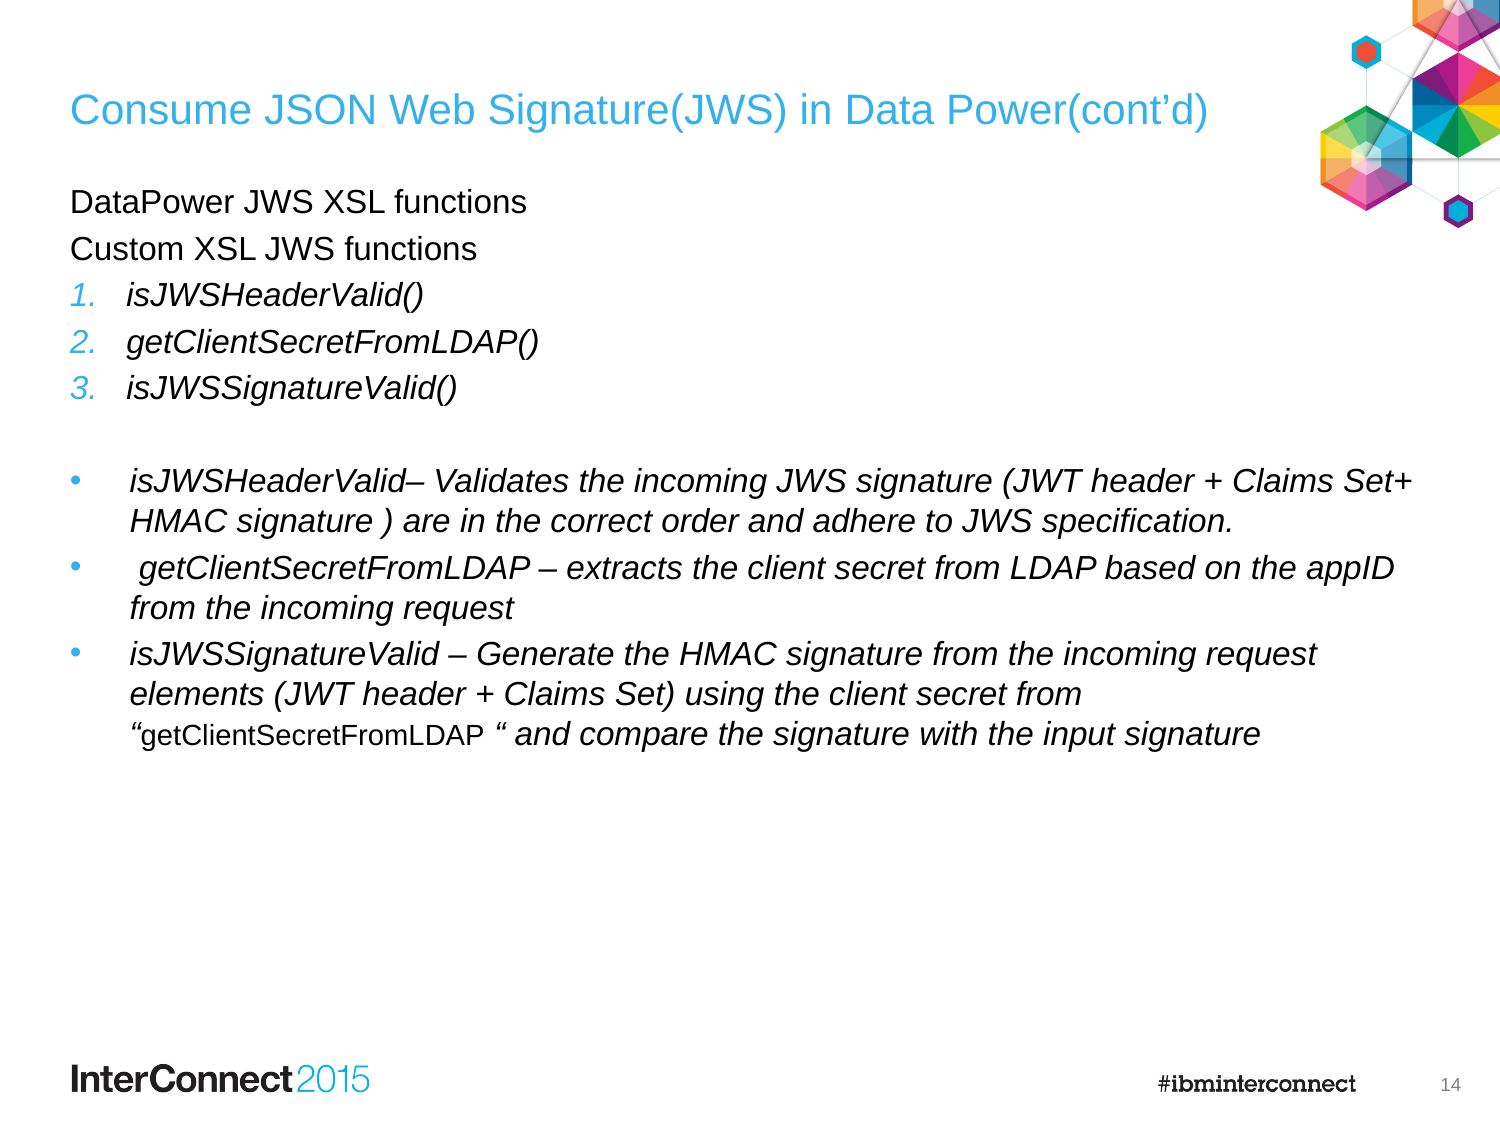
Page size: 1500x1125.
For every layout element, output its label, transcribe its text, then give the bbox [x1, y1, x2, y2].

picture [70, 1054, 371, 1094]
title Consume JSON Web Signature(JWS) in Data Power(cont’d) [55, 59, 1310, 162]
picture [1156, 1072, 1357, 1094]
list DataPower JWS XSL functions Custom XSL JWS functions isJWSHeaderValid() getClientSecretFromLDAP() isJWSSignatureValid() isJWSHeaderValid– Validates the incoming JWS signature (JWT header + Claims Set+ HMAC signature ) are in the correct order and adhere to JWS specification. getClientSecretFromLDAP – extracts the client secret from LDAP based on the appID from the incoming request isJWSSignatureValid – Generate the HMAC signature from the incoming request elements (JWT header + Claims Set) using the client secret from “getClientSecretFromLDAP “ and compare the signature with the input signature [55, 172, 1451, 1035]
picture [1320, 0, 1500, 229]
slide_number 13 [1411, 1065, 1491, 1117]
